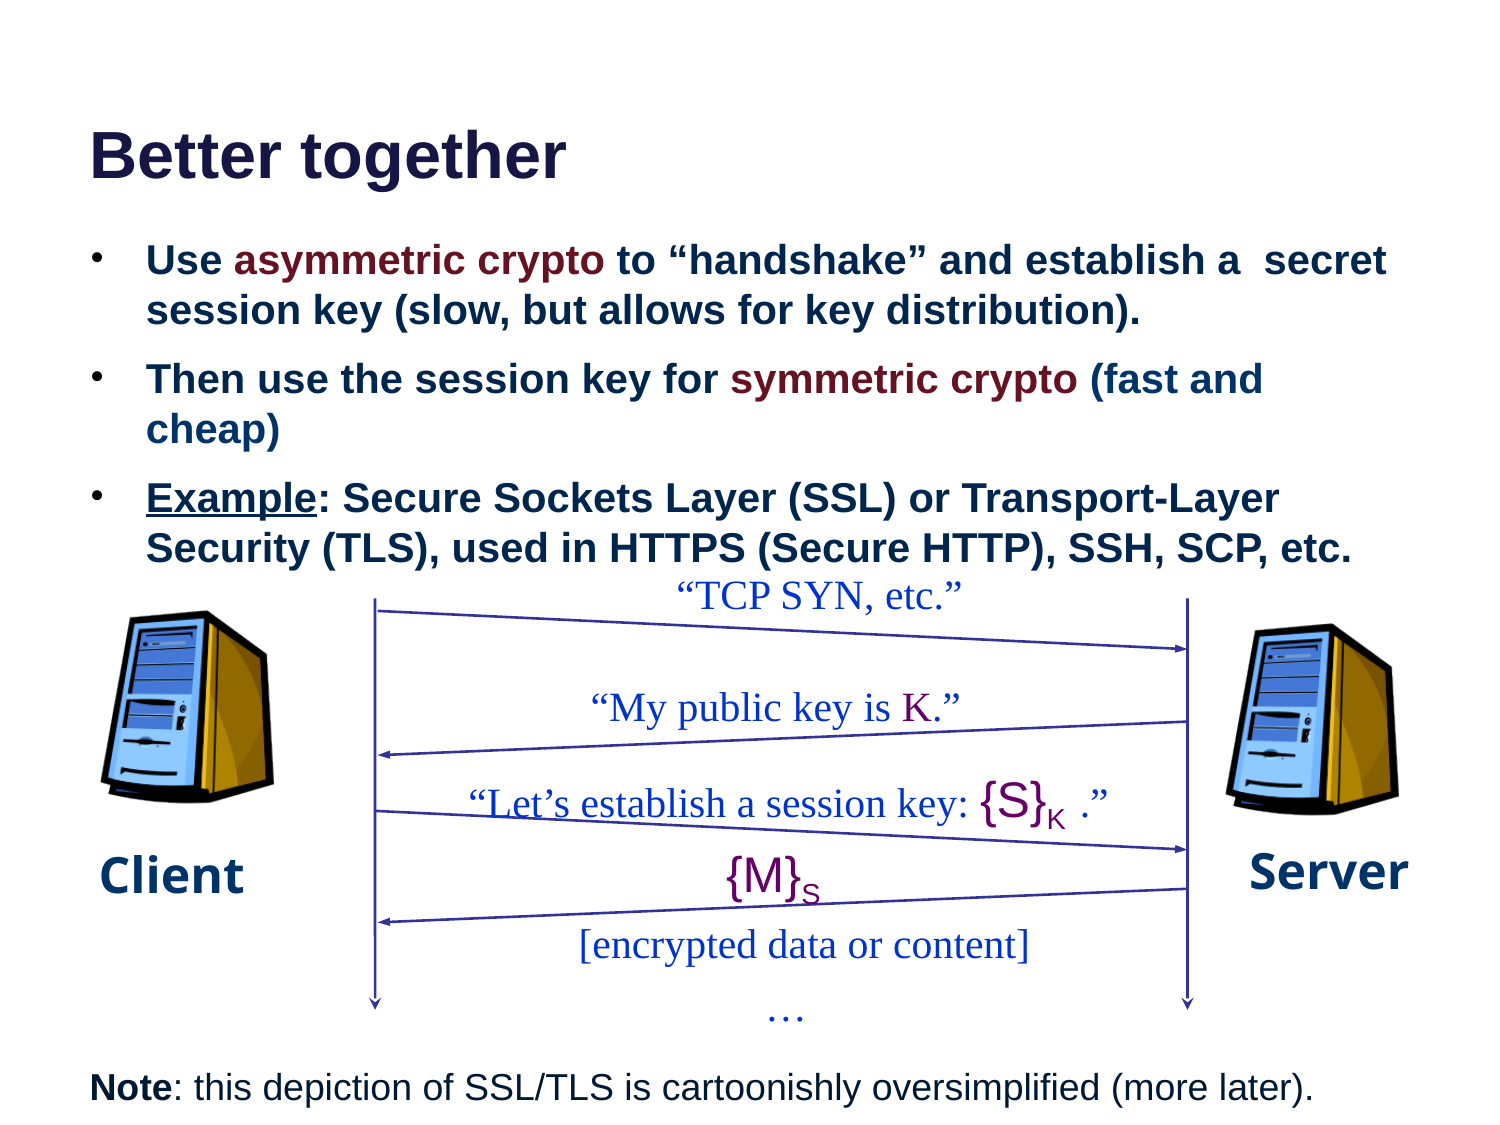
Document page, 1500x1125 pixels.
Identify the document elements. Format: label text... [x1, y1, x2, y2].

text_box [368, 997, 382, 1010]
text_box Note: this depiction of SSL/TLS is cartoonishly oversimplified (more later). [74, 1055, 1331, 1116]
list Use asymmetric crypto to “handshake” and establish a secret session key (slow, but allows for key distribution). Then use the session key for symmetric crypto (fast and cheap) Example: Secure Sockets Layer (SSL) or Transport-Layer Security (TLS), used in HTTPS (Secure HTTP), SSH, SCP, etc. [75, 224, 1425, 500]
text_box Client [83, 835, 260, 911]
picture [1224, 622, 1401, 819]
title Better together [75, 0, 1425, 200]
text_box [1045, 843, 1188, 854]
text_box “My public key is K.” [575, 672, 976, 738]
text_box [694, 626, 1187, 653]
text_box [377, 914, 563, 926]
picture [99, 609, 276, 807]
text_box [encrypted data or content] [563, 909, 1046, 975]
text_box [377, 738, 795, 759]
text_box [1181, 997, 1194, 1010]
text_box Server [1234, 832, 1425, 907]
text_box “Let’s establish a session key: {S}K .” [453, 759, 1124, 843]
text_box {M}S [711, 834, 836, 909]
text_box … [750, 975, 822, 1038]
text_box “TCP SYN, etc.” [661, 560, 978, 626]
